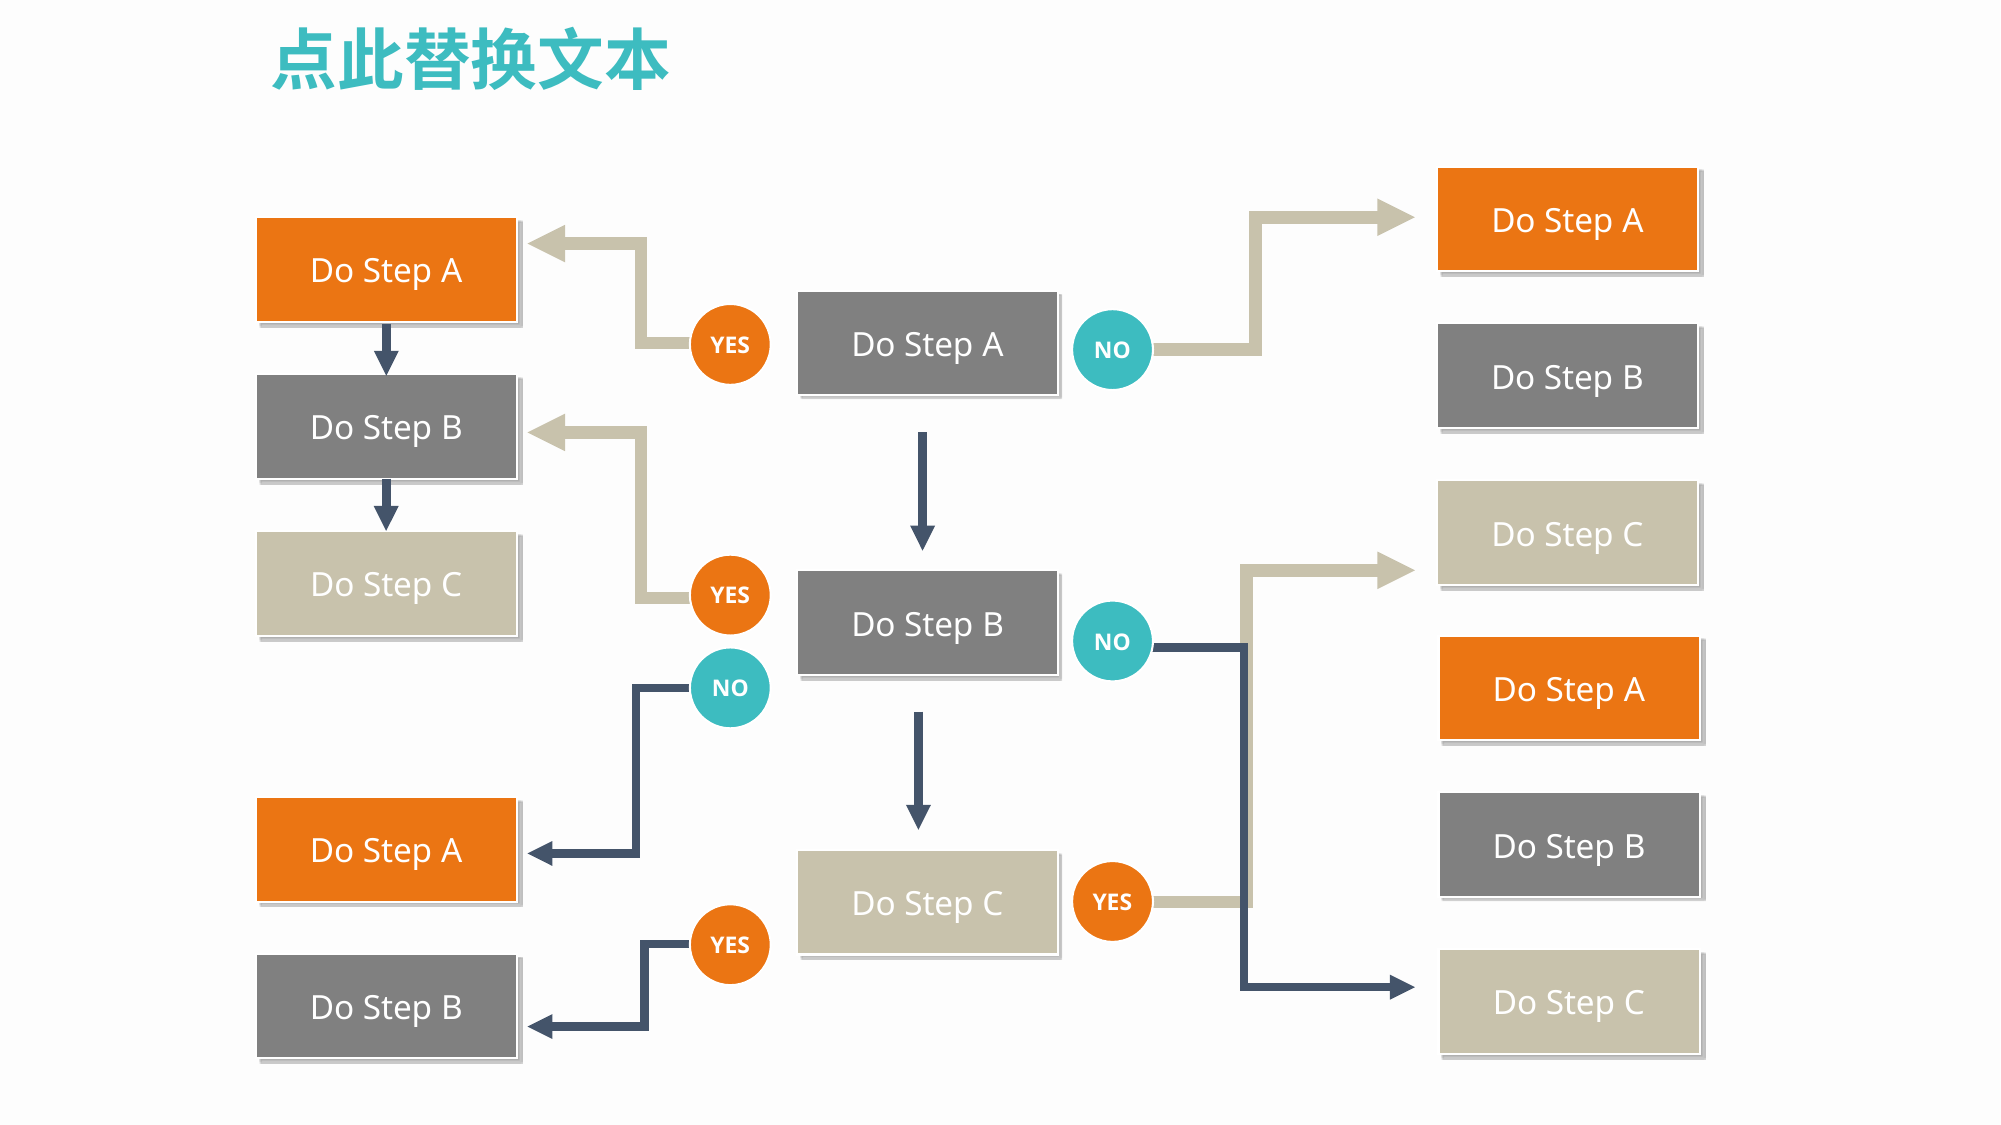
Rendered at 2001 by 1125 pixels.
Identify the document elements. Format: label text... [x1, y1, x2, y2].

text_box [1072, 647, 1415, 988]
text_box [255, 796, 517, 1059]
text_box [1438, 635, 1700, 1054]
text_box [527, 243, 755, 344]
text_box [689, 554, 771, 636]
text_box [255, 217, 517, 636]
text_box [689, 904, 771, 986]
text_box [1072, 600, 1153, 682]
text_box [527, 432, 755, 598]
title 点此替换文本 [255, 33, 1638, 93]
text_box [527, 943, 762, 1027]
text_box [1077, 570, 1415, 647]
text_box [689, 647, 771, 729]
text_box Do Step A [796, 290, 1059, 396]
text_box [527, 687, 745, 854]
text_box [1436, 166, 1698, 585]
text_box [689, 303, 771, 385]
text_box Do Step C [796, 849, 1059, 956]
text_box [1096, 217, 1415, 350]
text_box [1072, 309, 1153, 391]
text_box Do Step B [796, 569, 1059, 676]
